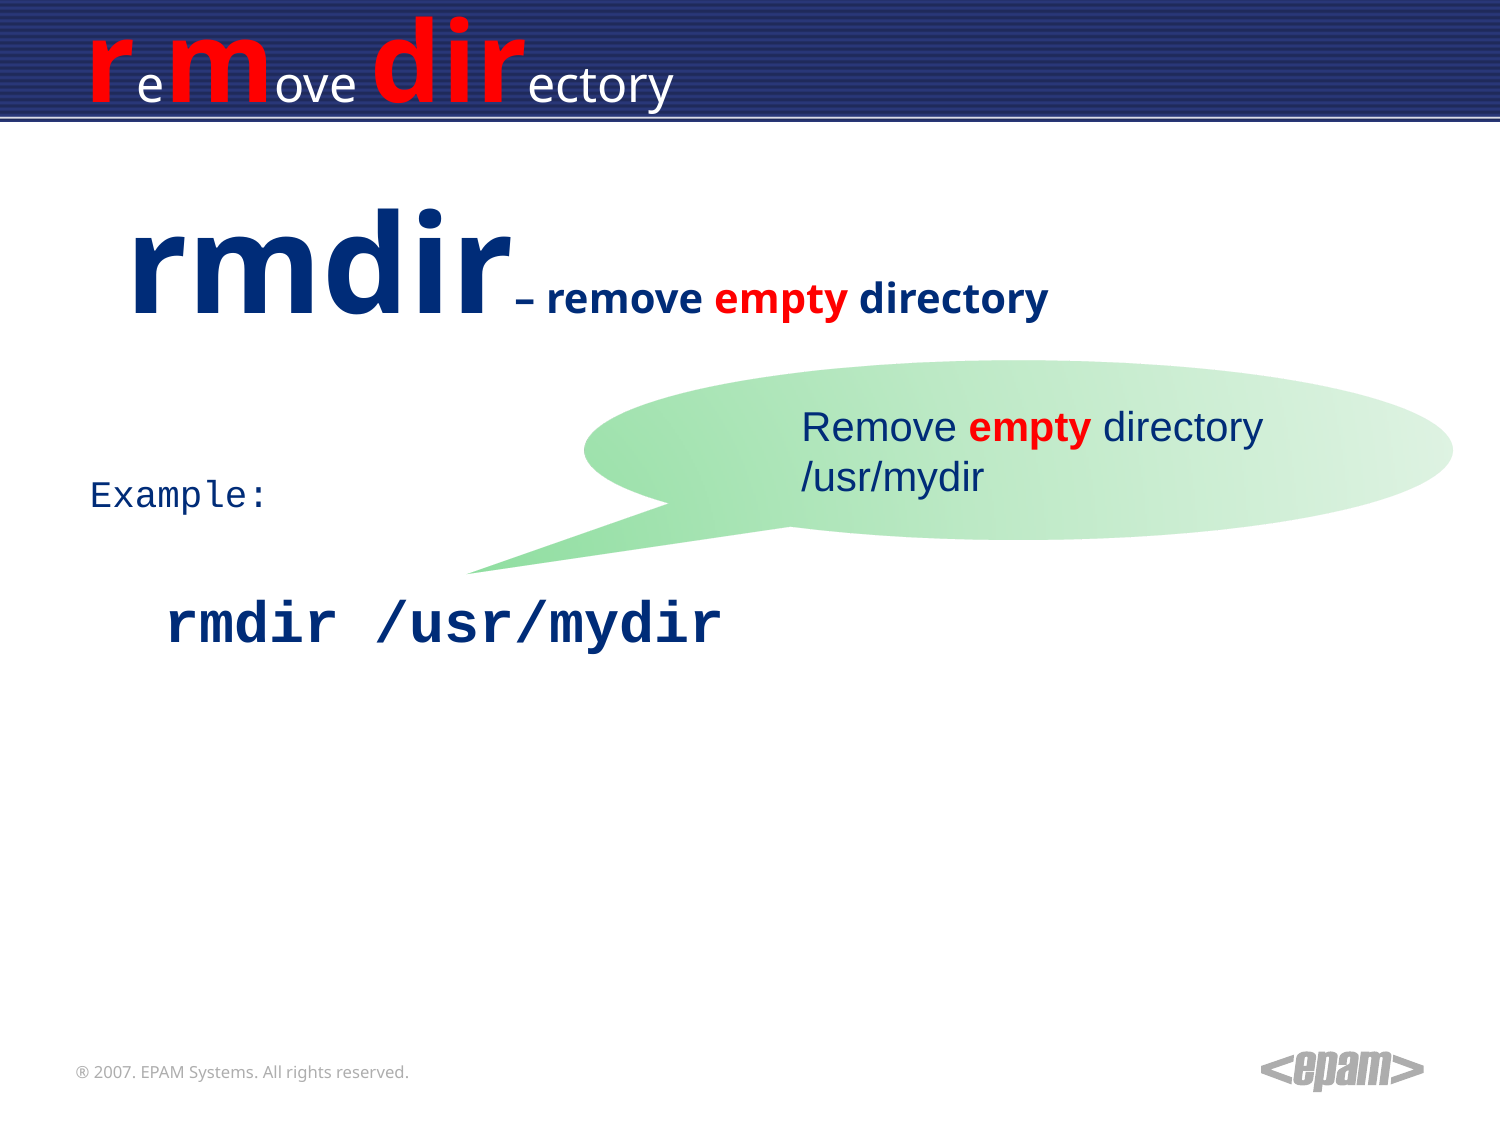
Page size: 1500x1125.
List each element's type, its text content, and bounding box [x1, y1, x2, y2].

text_box remove directory [70, 25, 1369, 91]
text_box rmdir– remove empty directory Example: rmdir /usr/mydir [74, 168, 1425, 1043]
picture [0, 0, 1500, 122]
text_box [465, 358, 1454, 575]
